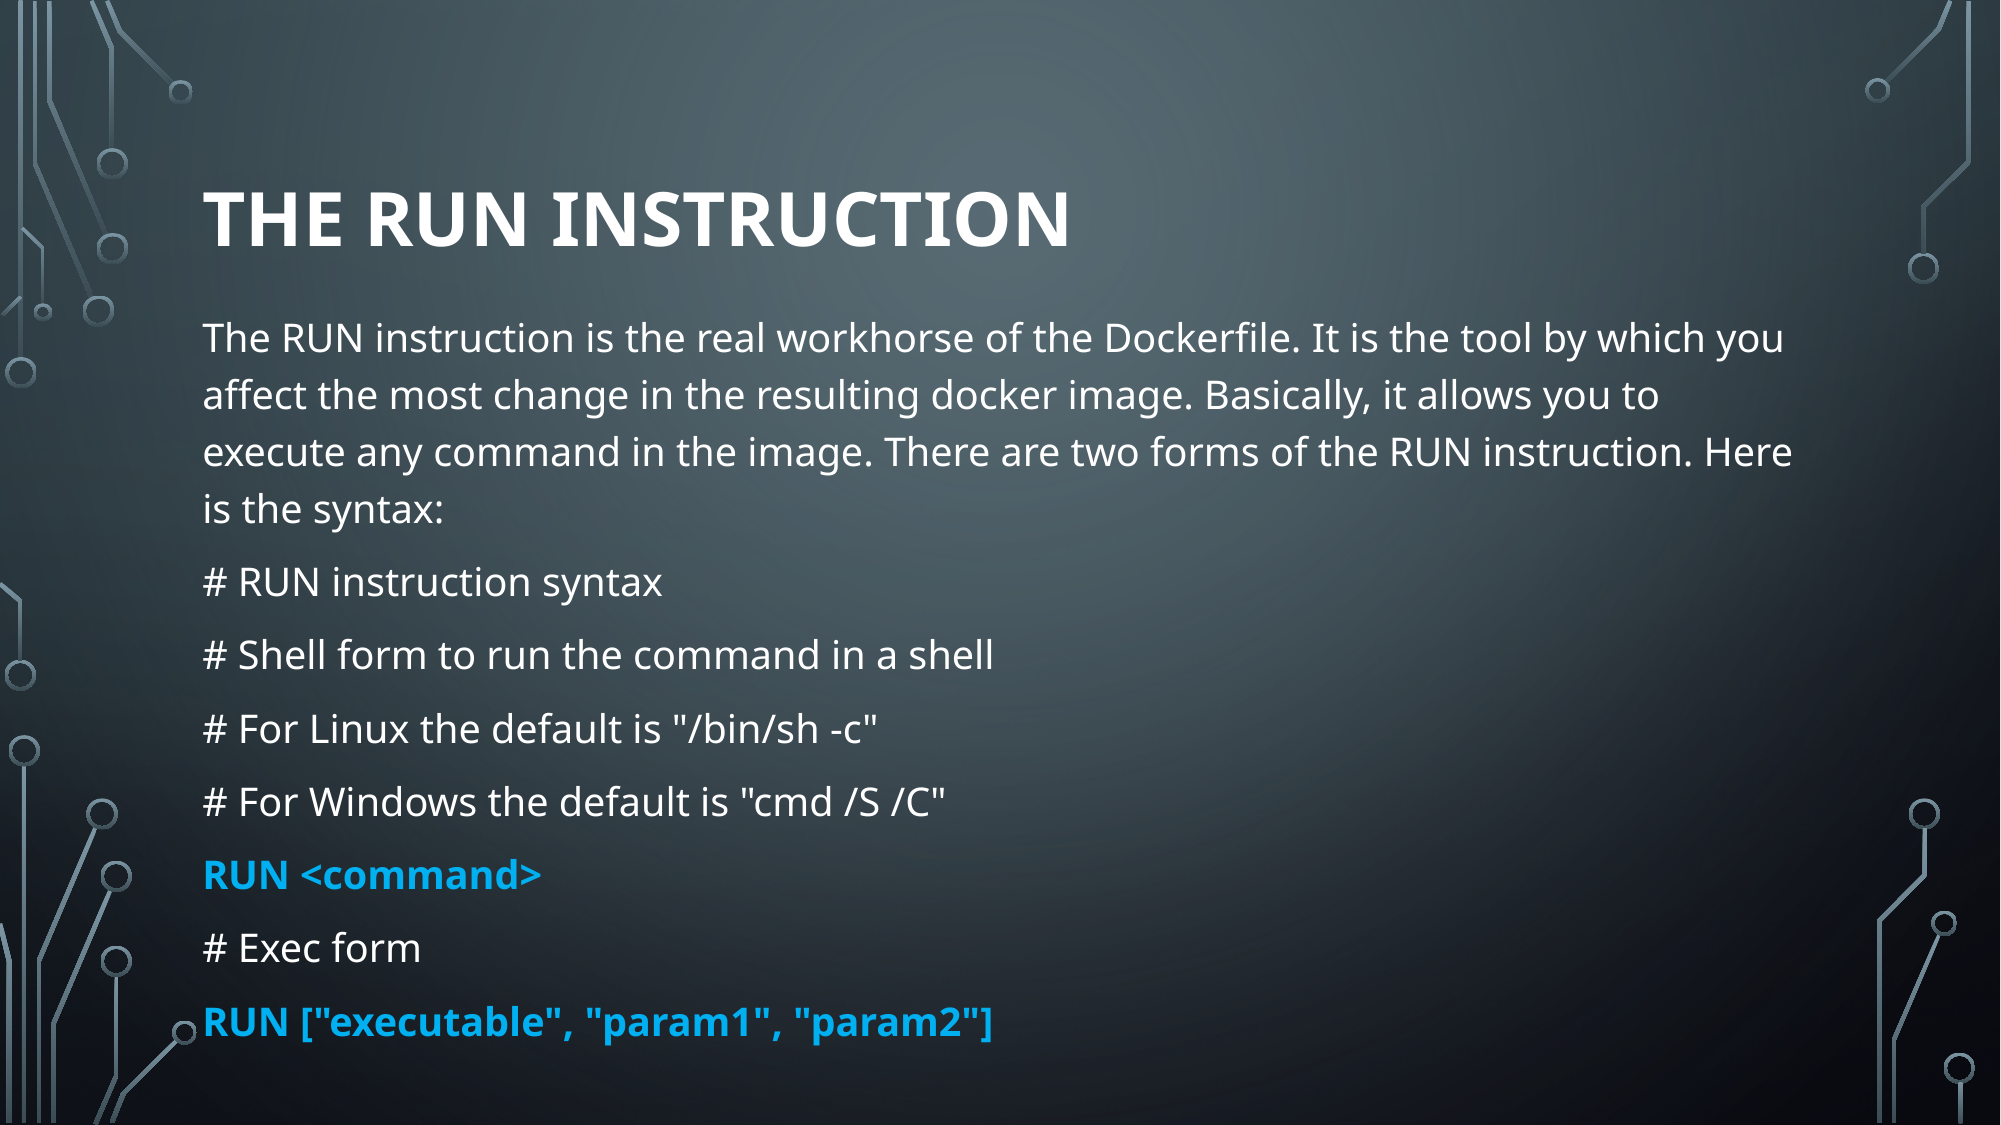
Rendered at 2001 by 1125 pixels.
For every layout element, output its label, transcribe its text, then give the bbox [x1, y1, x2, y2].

title The run instruction [187, 101, 1813, 296]
list The RUN instruction is the real workhorse of the Dockerfile. It is the tool by which you affect the most change in the resulting docker image. Basically, it allows you to execute any command in the image. There are two forms of the RUN instruction. Here is the syntax: # RUN instruction syntax # Shell form to run the command in a shell # For Linux the default is "/bin/sh -c" # For Windows the default is "cmd /S /C" RUN <command> # Exec form RUN ["executable", "param1", "param2"] [187, 296, 1813, 1056]
